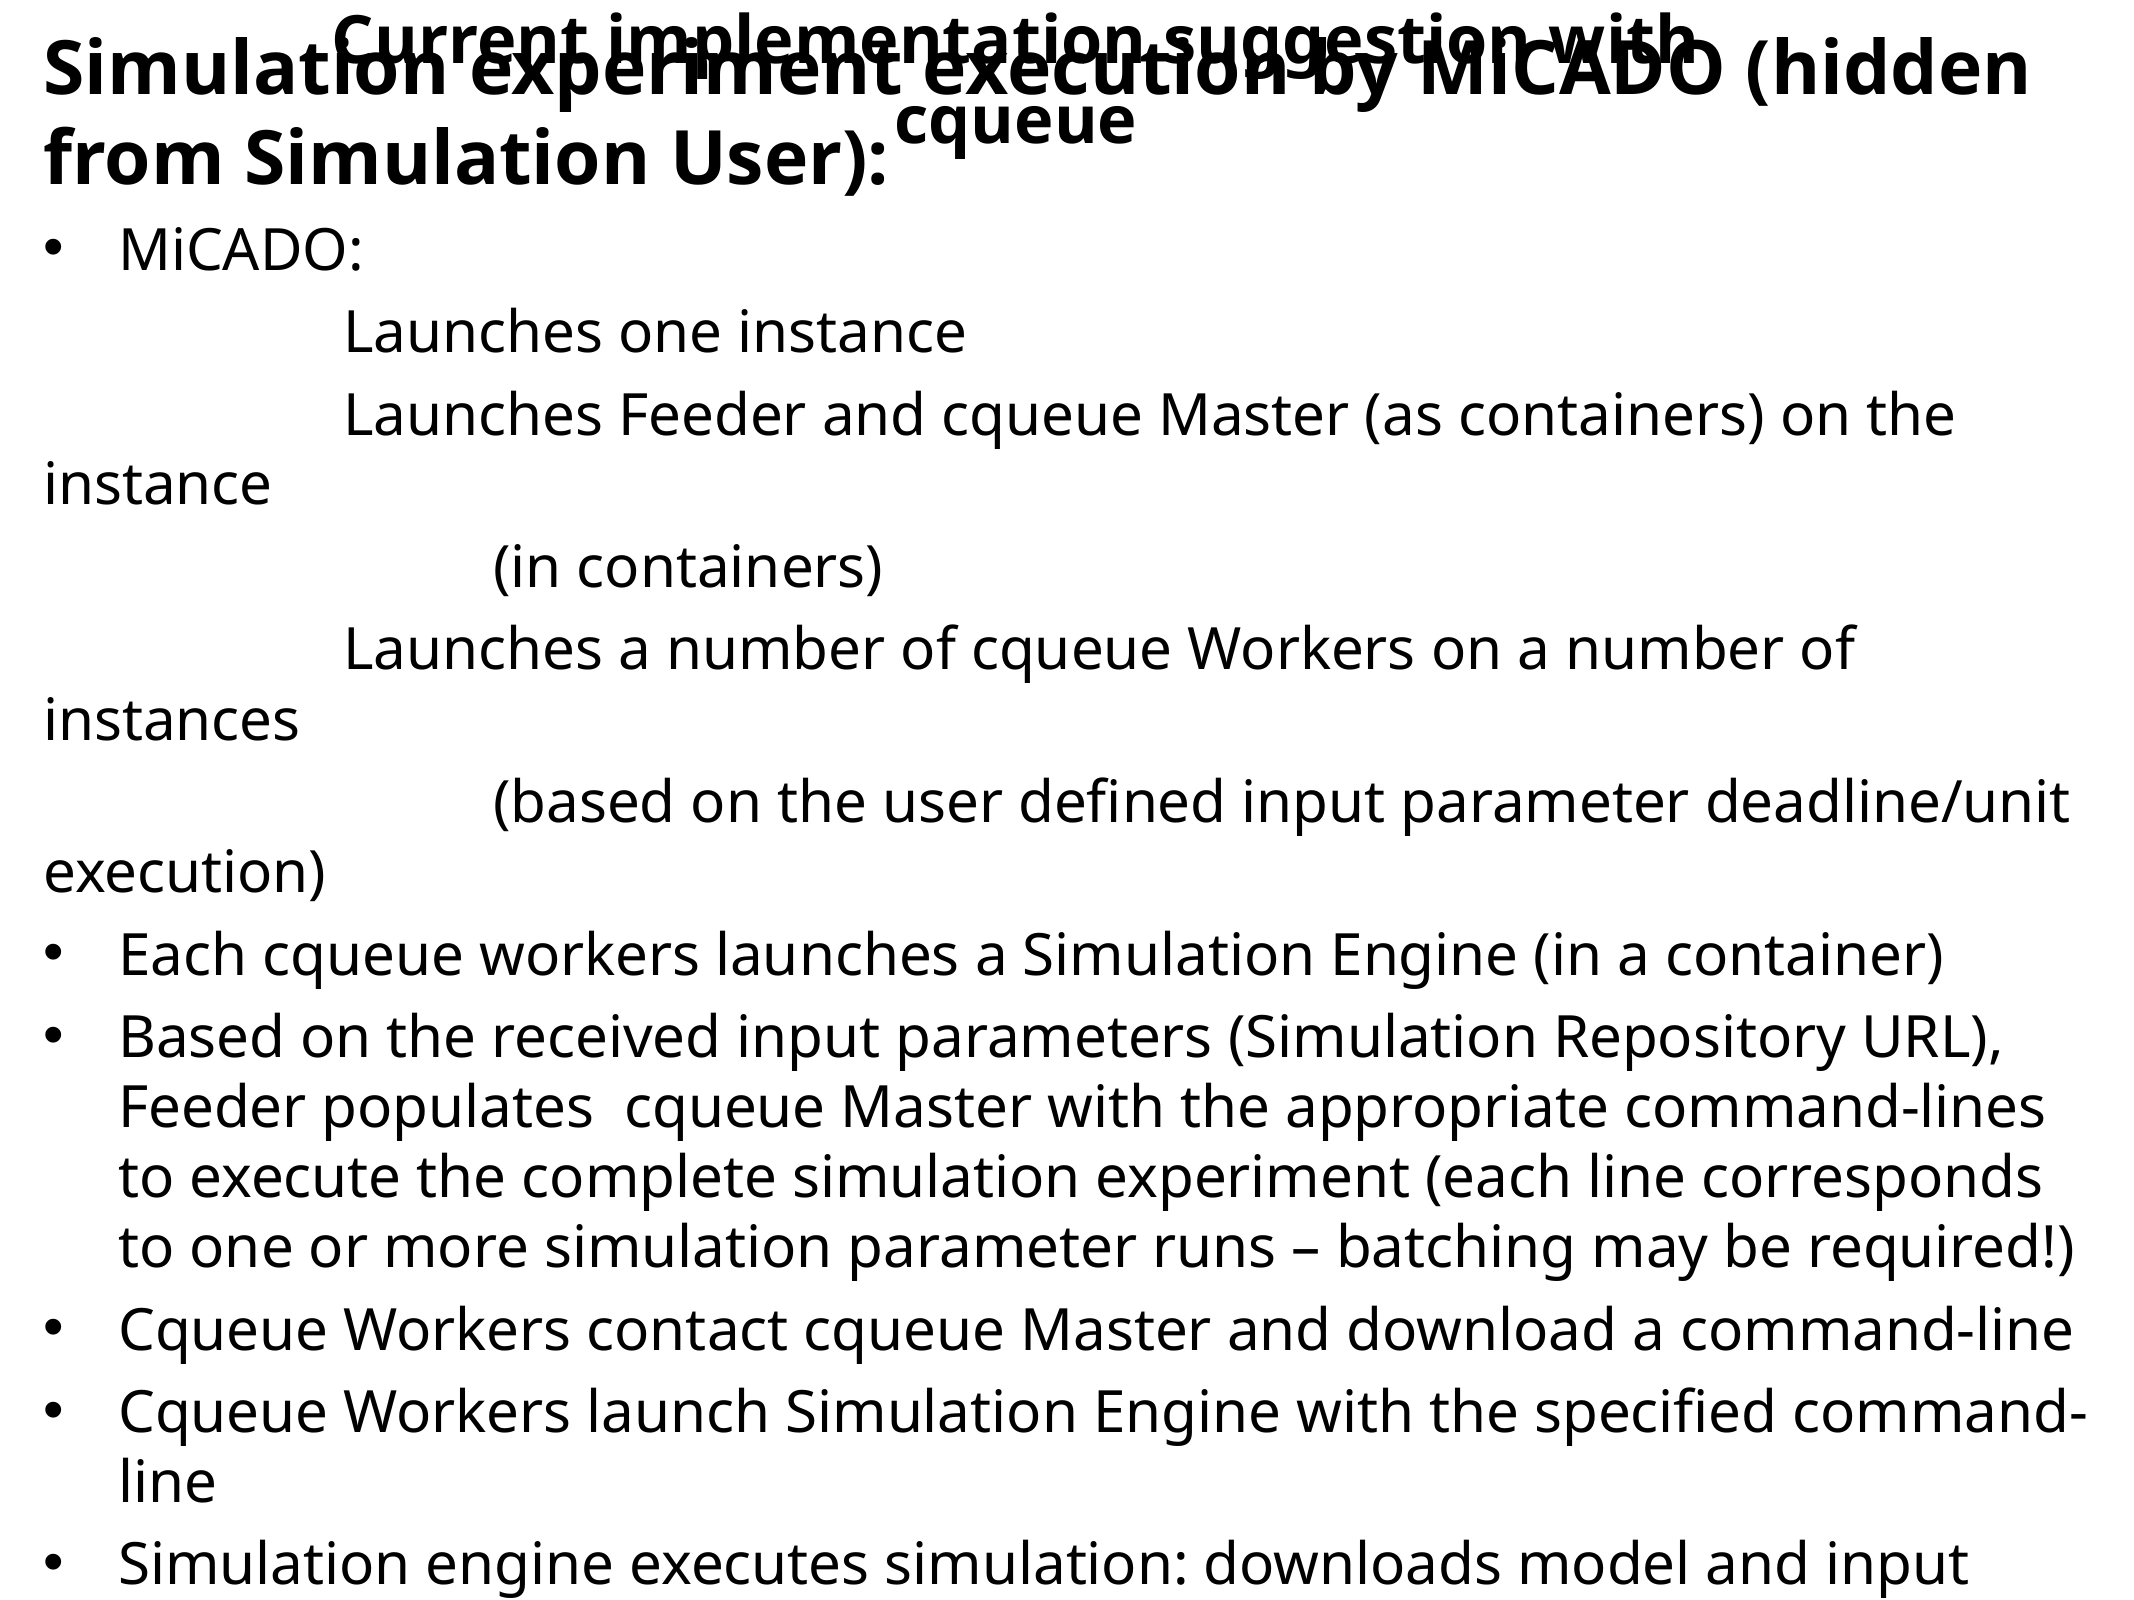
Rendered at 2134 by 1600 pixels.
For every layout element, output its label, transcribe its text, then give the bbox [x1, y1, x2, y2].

text_box Simulation experiment execution by MiCADO (hidden from Simulation User): MiCADO: Launches one instance Launches Feeder and cqueue Master (as containers) on the instance (in containers) Launches a number of cqueue Workers on a number of instances (based on the user defined input parameter deadline/unit execution) Each cqueue workers launches a Simulation Engine (in a container) Based on the received input parameters (Simulation Repository URL), Feeder populates cqueue Master with the appropriate command-lines to execute the complete simulation experiment (each line corresponds to one or more simulation parameter runs – batching may be required!) Cqueue Workers contact cqueue Master and download a command-line Cqueue Workers launch Simulation Engine with the specified command-line Simulation engine executes simulation: downloads model and input data from Simulation Repository and uploads results [34, 10, 2102, 1600]
text_box Current implementation suggestion with cqueue [222, 0, 1810, 165]
